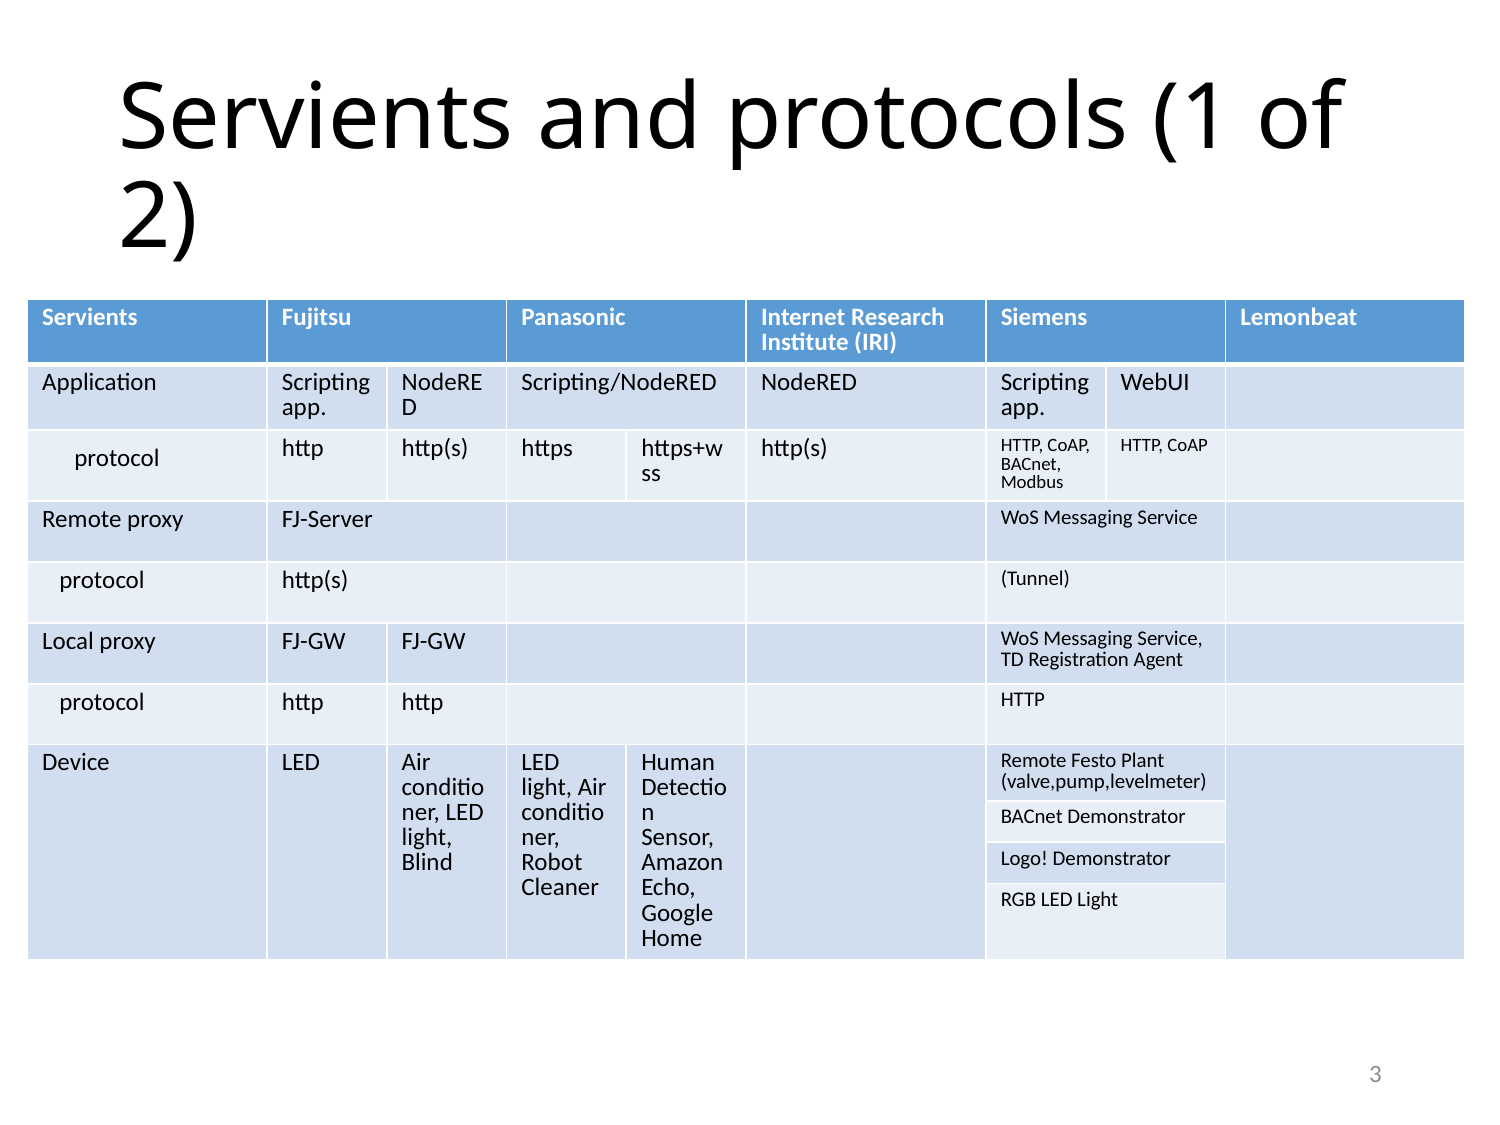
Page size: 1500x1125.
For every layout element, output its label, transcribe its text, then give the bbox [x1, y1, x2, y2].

table_cell Application [28, 367, 266, 429]
table_cell [507, 624, 745, 683]
table_header Fujitsu [268, 300, 506, 362]
table_cell [1226, 624, 1464, 683]
table_cell Device [28, 745, 266, 959]
table_cell http [388, 685, 506, 744]
table_cell Scripting app. [268, 367, 386, 429]
table_cell [1226, 745, 1464, 959]
table_cell FJ-GW [388, 624, 506, 683]
table_cell https+wss [627, 431, 745, 500]
table_header Servients [28, 300, 266, 362]
table_cell [747, 745, 985, 959]
table_cell RGB LED Light [987, 884, 1225, 959]
table_cell Remote Festo Plant (valve,pump,levelmeter) [987, 745, 1225, 800]
table_cell [1226, 367, 1464, 429]
table_cell http(s) [388, 431, 506, 500]
table_cell WoS Messaging Service [987, 502, 1225, 561]
table_cell WoS Messaging Service, TD Registration Agent [987, 624, 1225, 683]
table_header Panasonic [507, 300, 745, 362]
table_cell HTTP, CoAP, BACnet, Modbus [987, 431, 1105, 500]
table_cell https [507, 431, 625, 500]
table_cell NodeRED [747, 367, 985, 429]
table_cell http [268, 685, 386, 744]
table_cell protocol [28, 431, 266, 500]
table_cell [747, 502, 985, 561]
table_cell Logo! Demonstrator [987, 843, 1225, 883]
table_cell http(s) [747, 431, 985, 500]
table_cell [1226, 431, 1464, 500]
table_cell [747, 563, 985, 622]
title Servients and protocols (1 of 2) [103, 59, 1397, 278]
table_cell protocol [28, 563, 266, 622]
table_cell FJ-Server [268, 502, 506, 561]
table_cell Human Detection Sensor, Amazon Echo, Google Home [627, 745, 745, 959]
table_cell LED light, Air conditioner, Robot Cleaner [507, 745, 625, 959]
table_cell (Tunnel) [987, 563, 1225, 622]
table_cell [1226, 502, 1464, 561]
table_cell Remote proxy [28, 502, 266, 561]
table_cell Scripting app. [987, 367, 1105, 429]
table_cell [747, 624, 985, 683]
table_cell BACnet Demonstrator [987, 802, 1225, 841]
table_cell FJ-GW [268, 624, 386, 683]
table_cell [507, 502, 745, 561]
table_cell [1226, 563, 1464, 622]
table_cell [507, 685, 745, 744]
slide_number 3 [1059, 1042, 1397, 1103]
table_cell [747, 685, 985, 744]
table_cell NodeRED [388, 367, 506, 429]
table_cell LED [268, 745, 386, 959]
table_cell Air conditioner, LED light, Blind [388, 745, 506, 959]
table_cell http [268, 431, 386, 500]
table_header Siemens [987, 300, 1225, 362]
table_cell protocol [28, 685, 266, 744]
table_cell [1226, 685, 1464, 744]
table_header Lemonbeat [1226, 300, 1464, 362]
table_cell http(s) [268, 563, 506, 622]
table_cell HTTP, CoAP [1107, 431, 1225, 500]
table_cell [507, 563, 745, 622]
table_cell Scripting/NodeRED [507, 367, 745, 429]
table_header Internet Research Institute (IRI) [747, 300, 985, 362]
table_cell Local proxy [28, 624, 266, 683]
table_cell WebUI [1107, 367, 1225, 429]
table_cell HTTP [987, 685, 1225, 744]
